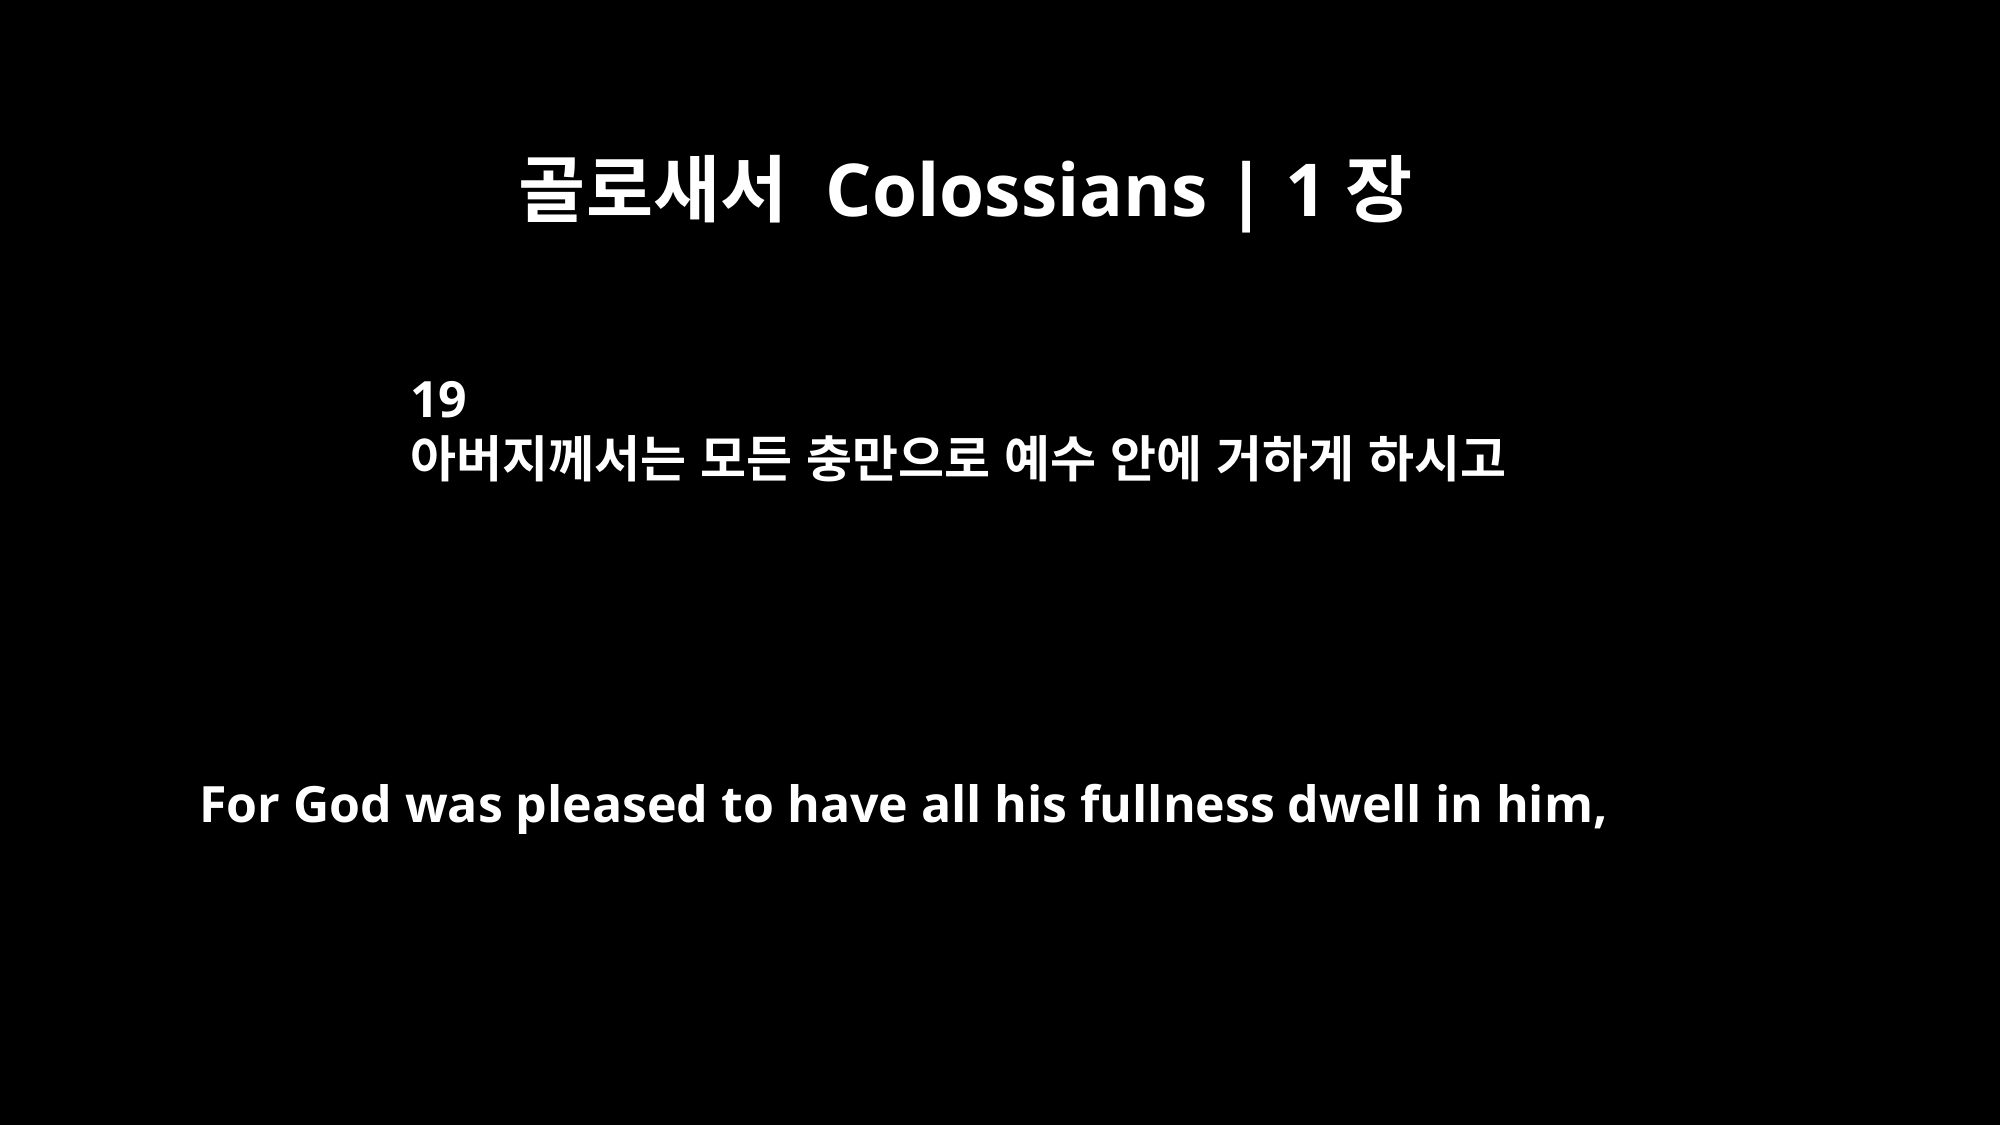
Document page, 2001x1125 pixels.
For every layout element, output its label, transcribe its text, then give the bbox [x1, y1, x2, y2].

text_box 골로새서 Colossians | 1장 [504, 136, 1428, 239]
text_box 19 아버지께서는 모든 충만으로 예수 안에 거하게 하시고 [395, 359, 1522, 495]
text_box For God was pleased to have all his fullness dwell in him, [184, 764, 1624, 840]
